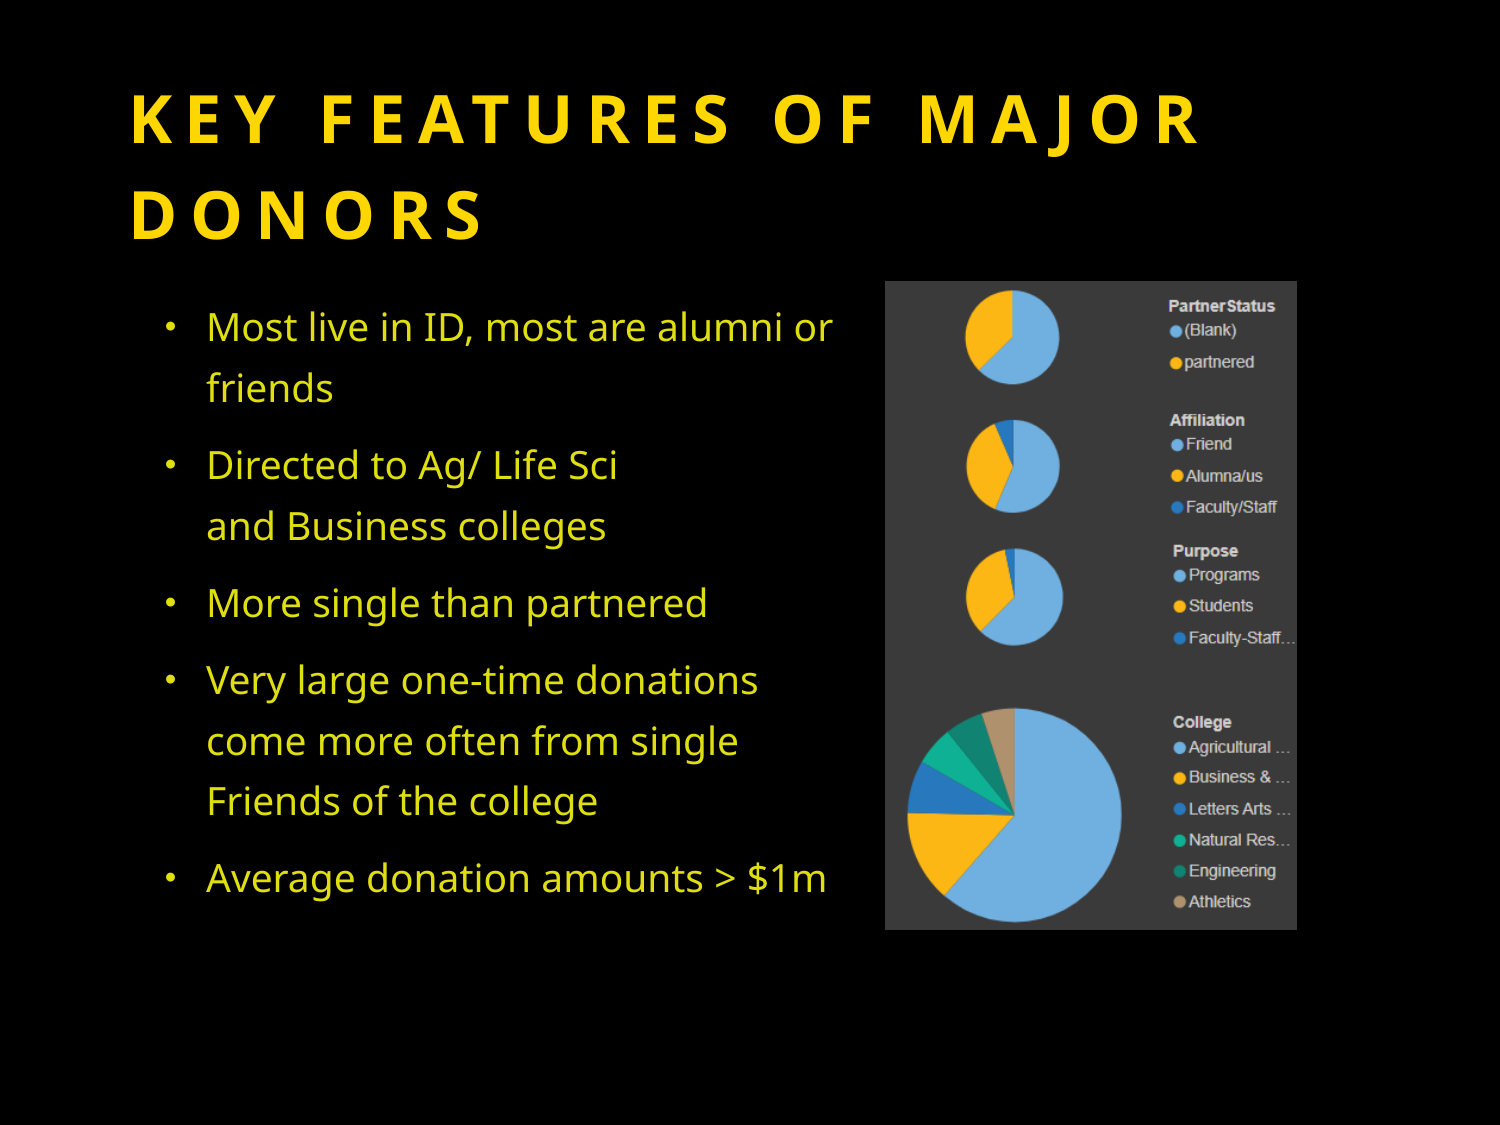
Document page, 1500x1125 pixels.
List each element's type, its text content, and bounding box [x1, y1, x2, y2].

list Most live in ID, most are alumni or friends Directed to Ag/ Life Sci and Business colleges More single than partnered Very large one-time donations come more often from single Friends of the college Average donation amounts > $1m [149, 281, 849, 931]
picture [885, 281, 1297, 930]
title Key Features of Major Donors [113, 119, 1360, 261]
